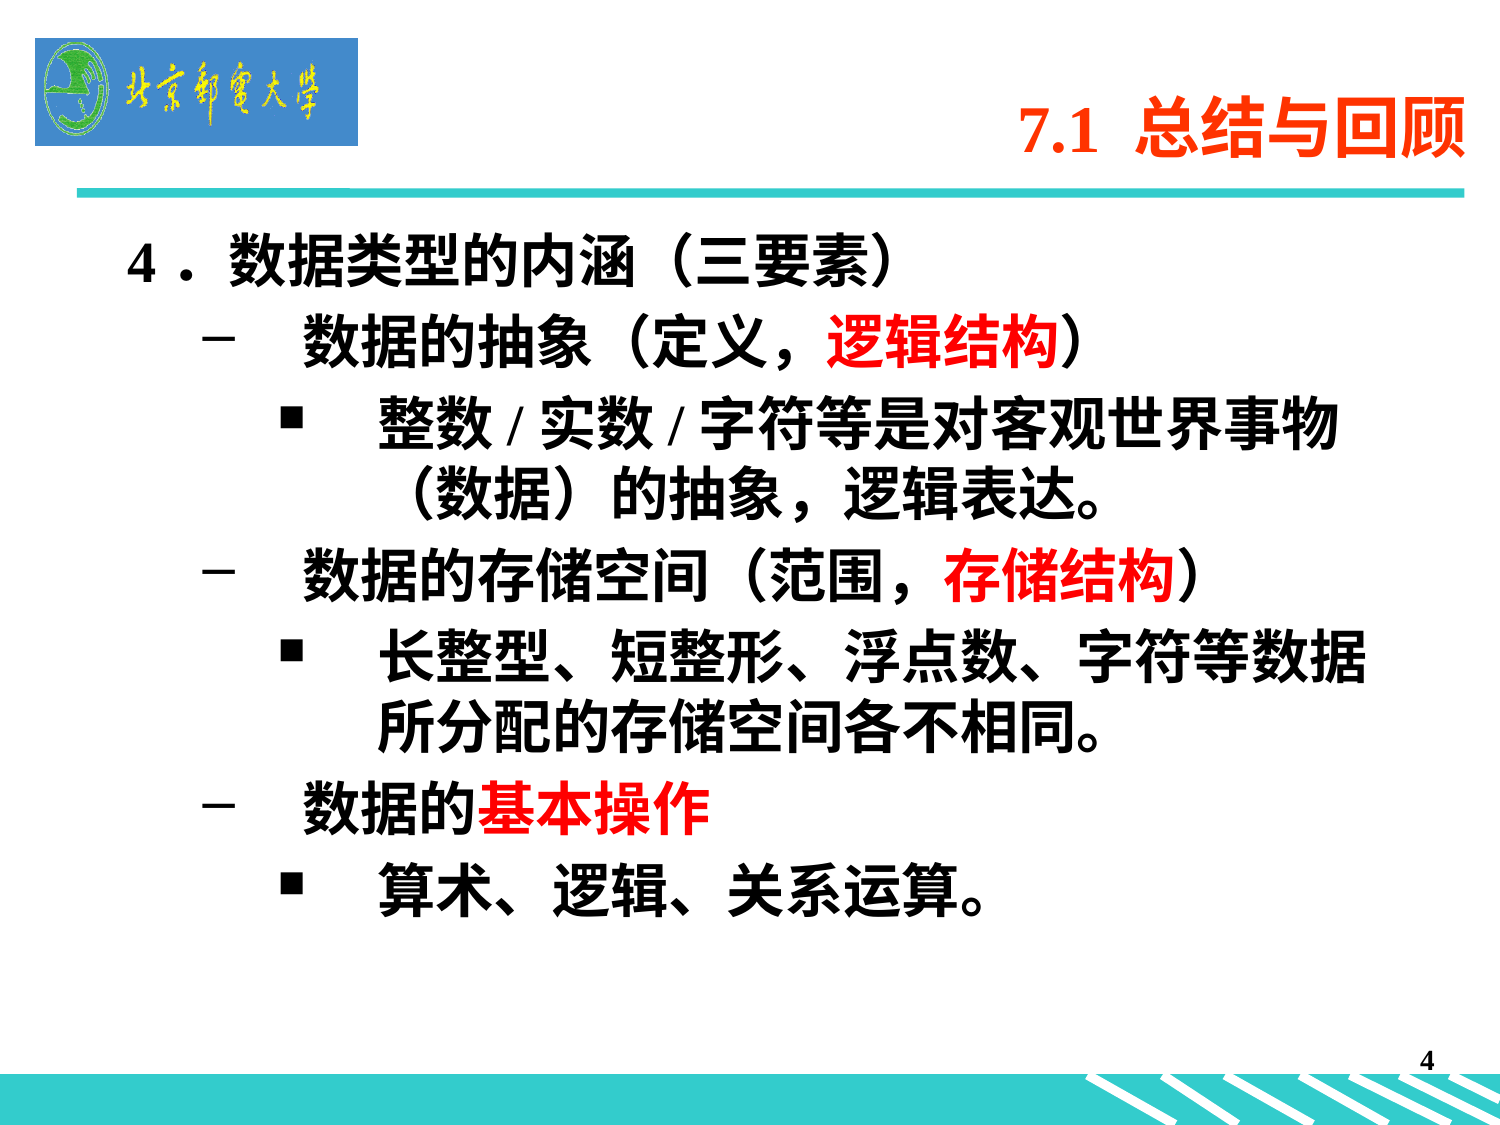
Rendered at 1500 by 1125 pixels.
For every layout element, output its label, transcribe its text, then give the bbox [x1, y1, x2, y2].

picture [34, 37, 358, 146]
list 4．数据类型的内涵（三要素） 数据的抽象（定义，逻辑结构） 整数/实数/字符等是对客观世界事物（数据）的抽象，逻辑表达。 数据的存储空间（范围，存储结构） 长整型、短整形、浮点数、字符等数据所分配的存储空间各不相同。 数据的基本操作 算术、逻辑、关系运算。 [112, 216, 1424, 973]
slide_number 4 [1137, 1037, 1450, 1113]
title 7.1 总结与回顾 [207, 66, 1483, 185]
